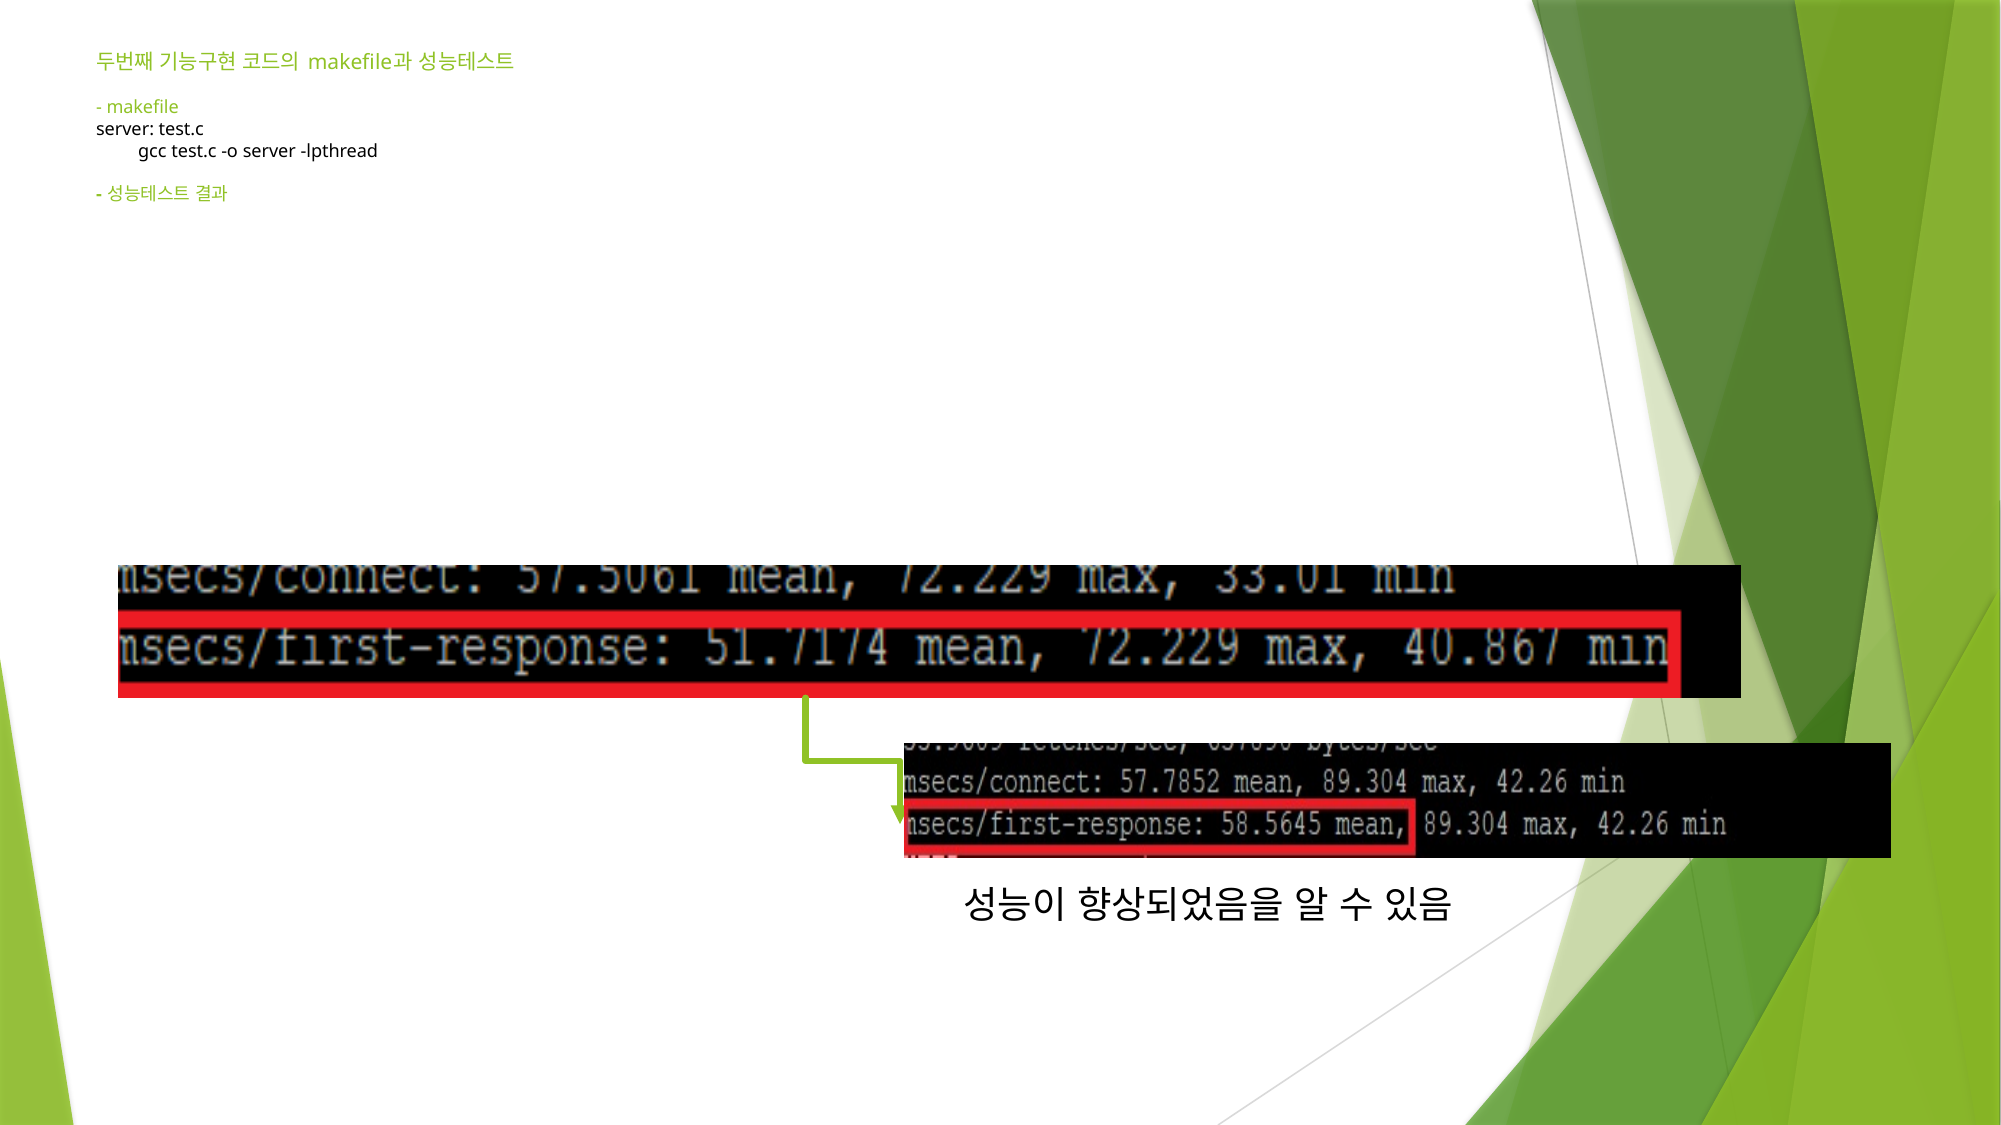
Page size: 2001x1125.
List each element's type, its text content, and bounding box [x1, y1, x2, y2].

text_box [789, 713, 917, 809]
picture [899, 742, 1892, 1006]
title 두번째 기능구현 코드의 makefile과 성능테스트 - makefile server: test.c gcc test.c -o server -lpthread - 성능테스트 결과 [81, 41, 1707, 259]
picture [117, 564, 1742, 699]
